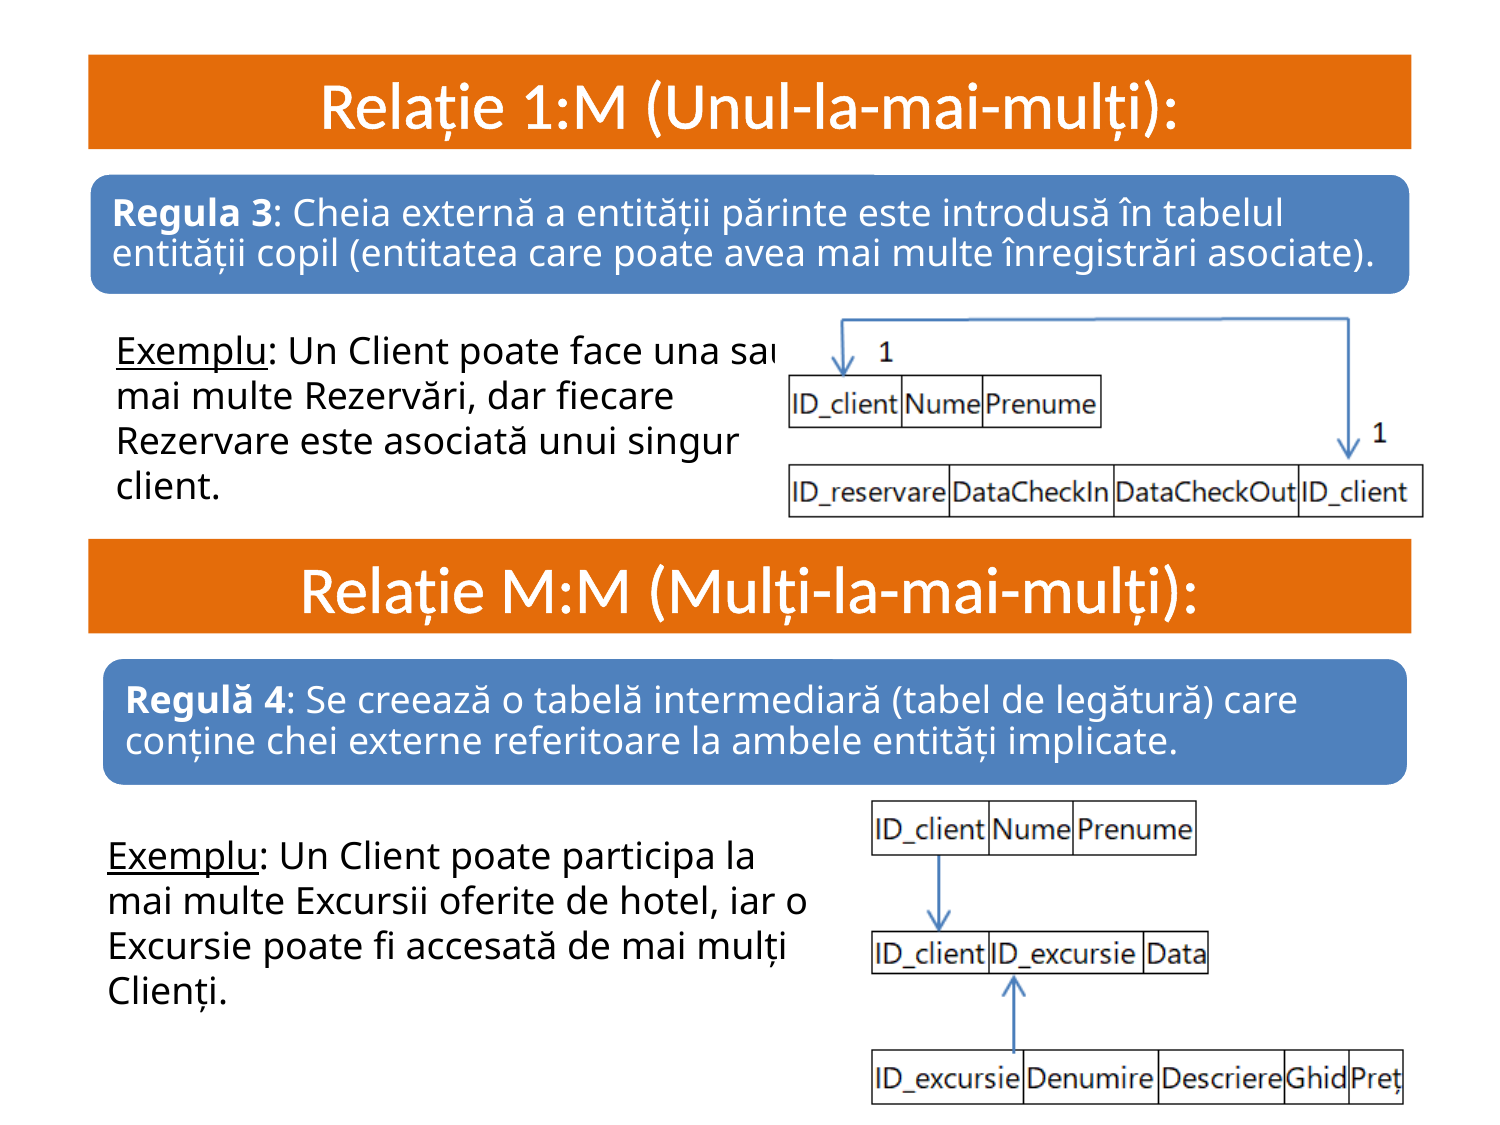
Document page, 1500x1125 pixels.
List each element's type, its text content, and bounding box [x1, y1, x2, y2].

text_box Exemplu: Un Client poate face una sau mai multe Rezervări, dar fiecare Rezervare este asociată unui singur client. [100, 319, 769, 515]
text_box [100, 656, 1410, 788]
picture [855, 786, 1419, 1116]
text_box Relație 1:M (Unul-la-mai-mulți): [88, 54, 1412, 150]
text_box Exemplu: Un Client poate participa la mai multe Excursii oferite de hotel, iar o Excursie poate fi accesată de mai mulți Clienți. [92, 824, 829, 1020]
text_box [88, 172, 1412, 309]
picture [774, 301, 1436, 528]
text_box Relație M:M (Mulți-la-mai-mulți): [88, 538, 1412, 634]
